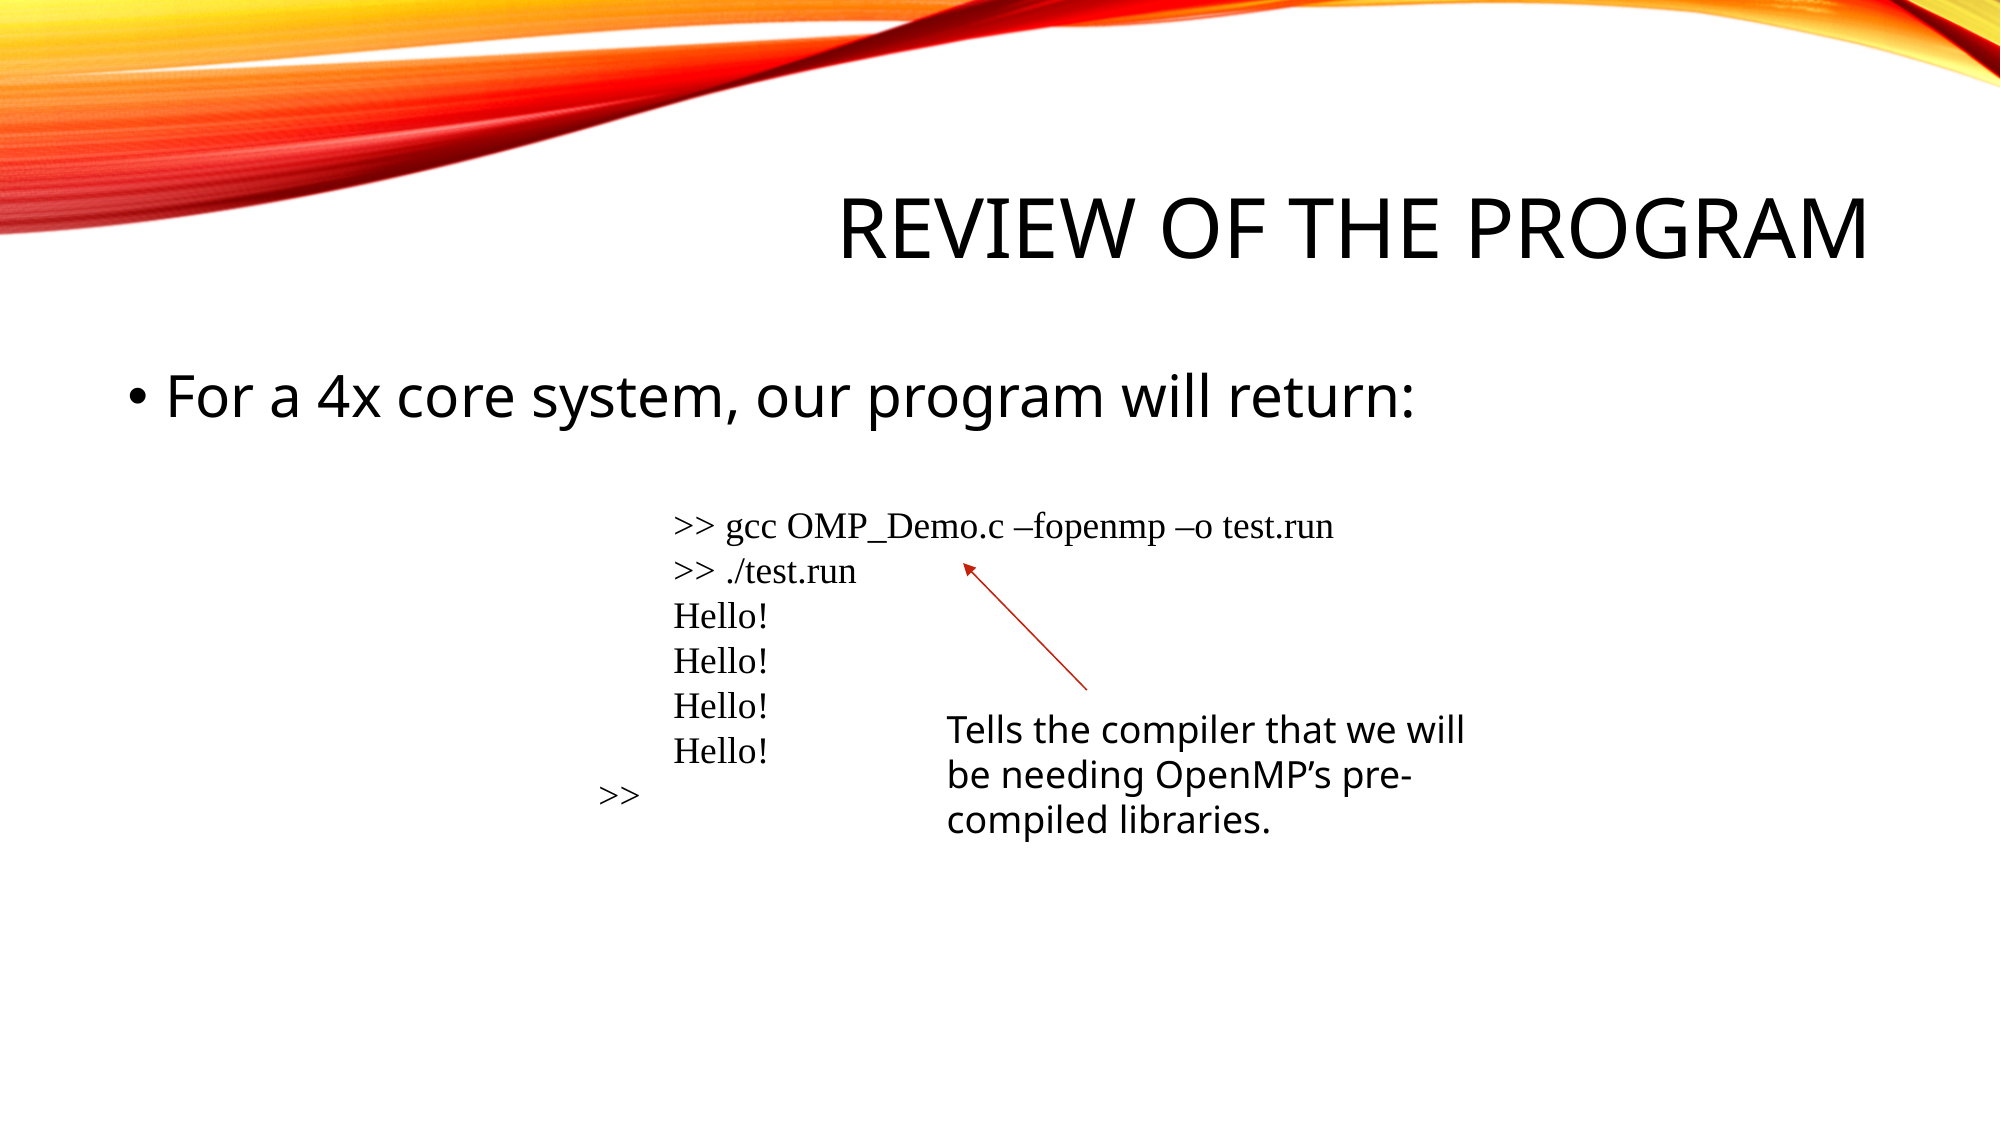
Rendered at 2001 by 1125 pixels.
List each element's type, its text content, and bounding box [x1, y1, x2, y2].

text_box Tells the compiler that we will be needing OpenMP’s pre-compiled libraries. [931, 698, 1530, 848]
text_box >> gcc OMP_Demo.c –fopenmp –o test.run >> ./test.run Hello! Hello! Hello! Hello! >> [433, 493, 1493, 824]
list For a 4x core system, our program will return: [112, 360, 1888, 1021]
picture [0, 0, 2000, 237]
title Review of the program [474, 125, 1888, 338]
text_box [962, 562, 1088, 691]
